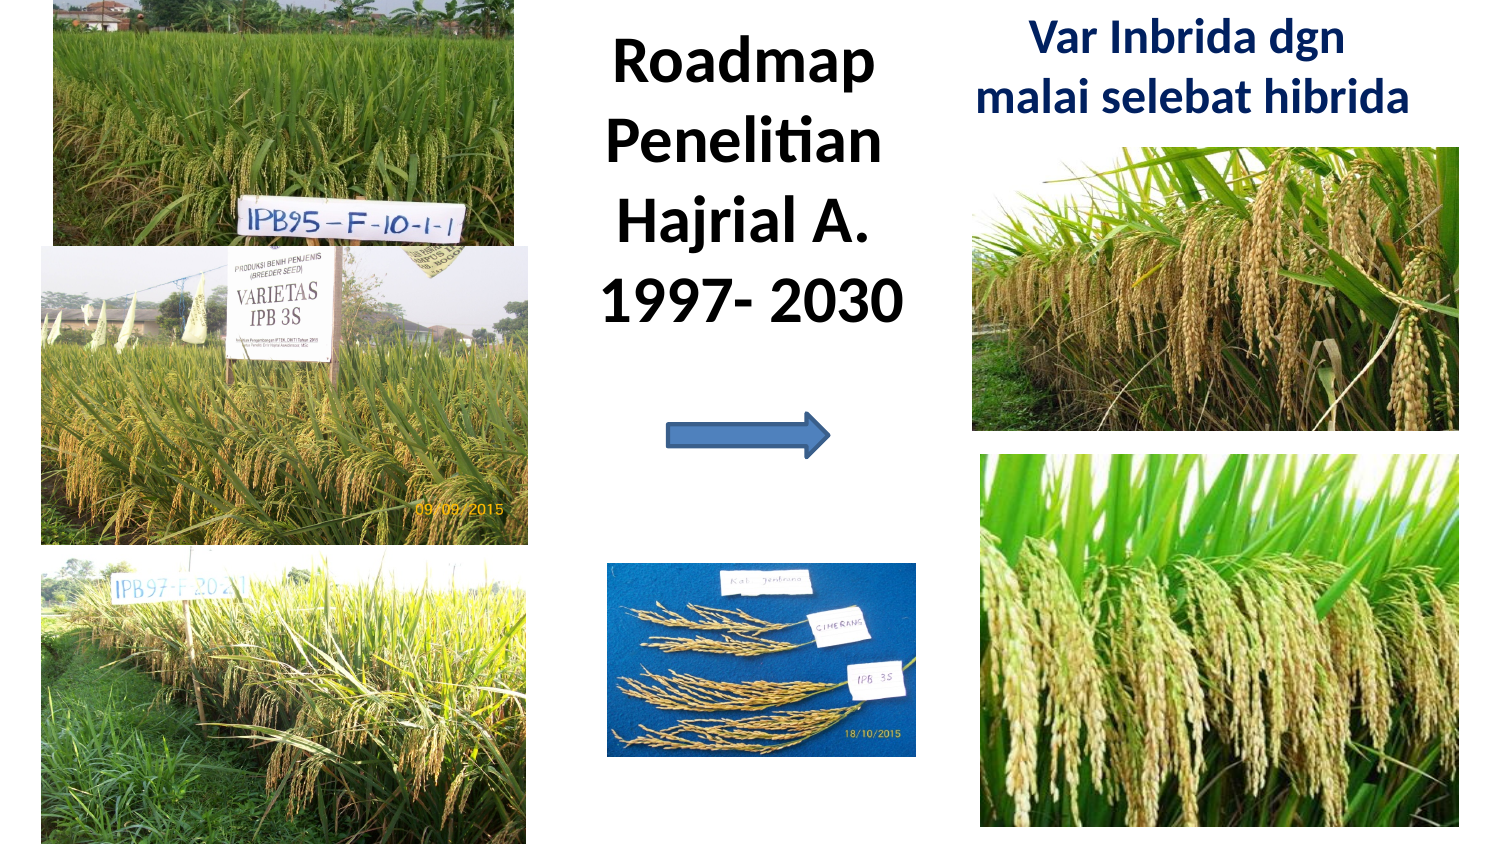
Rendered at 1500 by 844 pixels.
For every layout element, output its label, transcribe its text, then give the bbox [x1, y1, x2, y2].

picture [41, 0, 528, 844]
text_box Roadmap Penelitian Hajrial A. 1997- 2030 [561, 8, 928, 343]
picture [972, 146, 1459, 431]
picture [980, 453, 1459, 827]
text_box Var Inbrida dgn malai selebat hibrida [915, 0, 1471, 132]
picture [606, 563, 916, 758]
text_box [665, 411, 831, 460]
